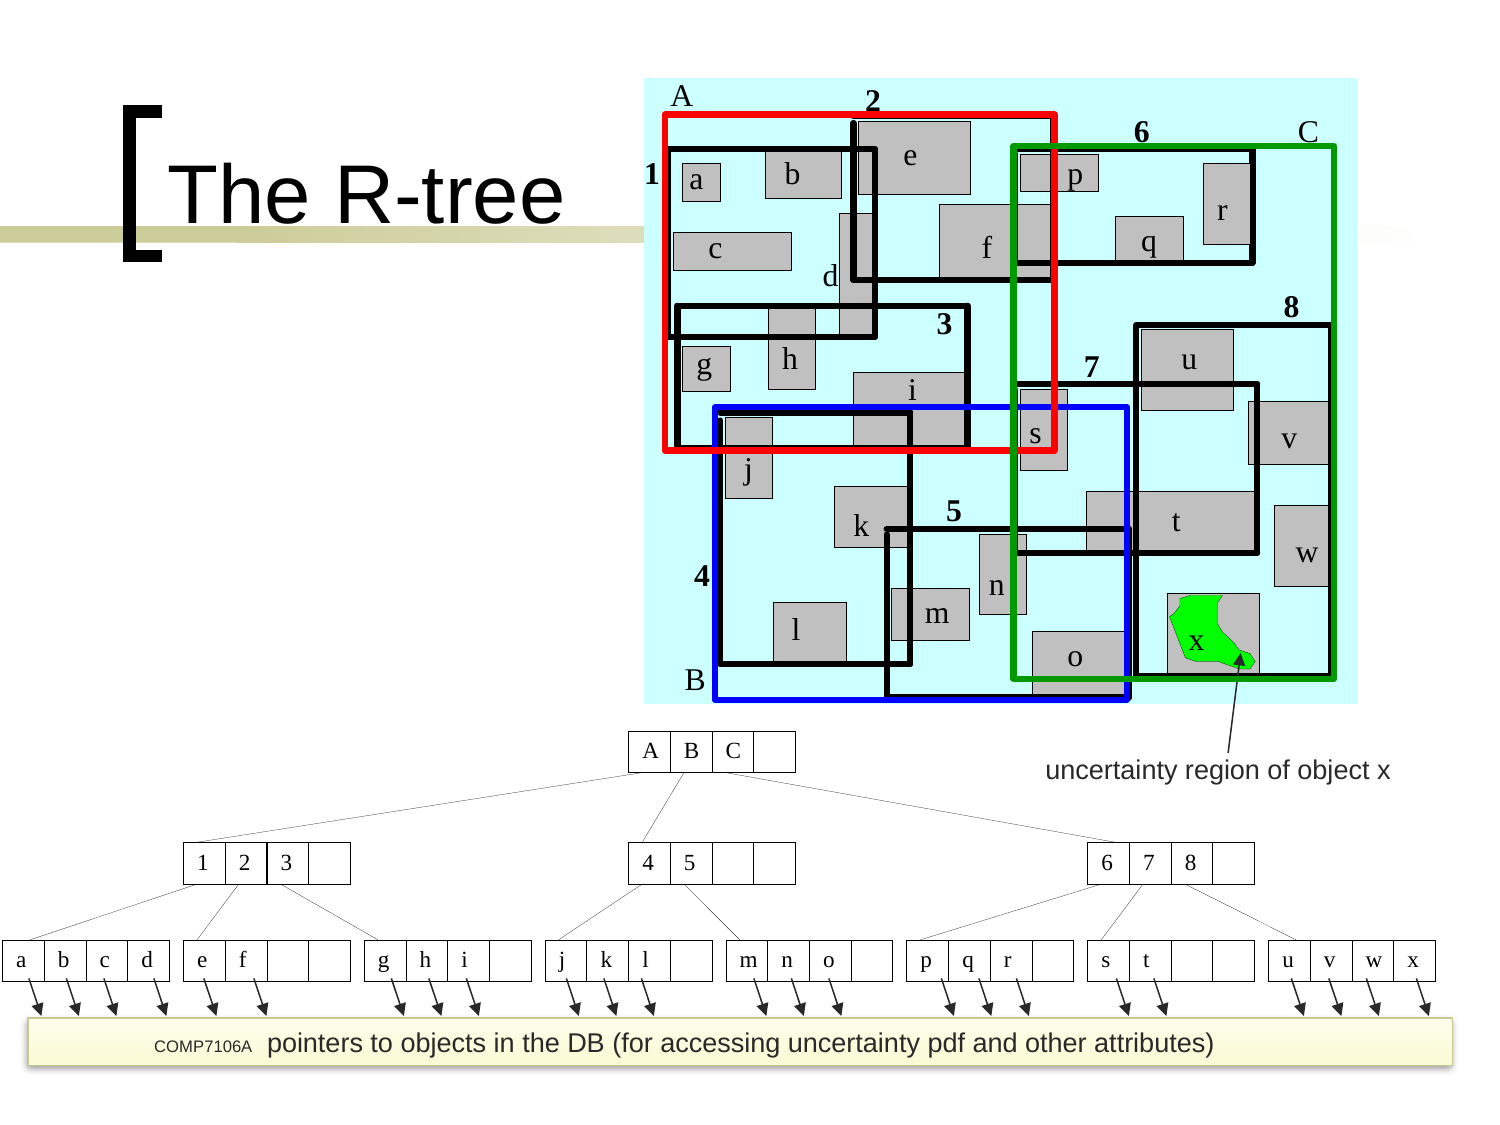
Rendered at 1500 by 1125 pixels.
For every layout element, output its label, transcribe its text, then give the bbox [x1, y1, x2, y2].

text_box [606, 992, 619, 1016]
text_box [1156, 992, 1169, 1016]
text_box [206, 992, 219, 1016]
text_box [756, 992, 769, 1016]
text_box [69, 992, 81, 1016]
text_box [394, 992, 406, 1016]
text_box [1331, 992, 1344, 1016]
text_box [0, 728, 1446, 985]
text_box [643, 77, 1358, 705]
footer COMP7106A [138, 1027, 315, 1104]
text_box [1294, 992, 1306, 1016]
text_box [1419, 992, 1431, 1016]
text_box pointers to objects in the DB (for accessing uncertainty pdf and other attributes) [27, 1017, 1453, 1066]
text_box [664, 114, 1335, 701]
text_box [431, 992, 444, 1016]
text_box [256, 992, 269, 1016]
text_box [944, 992, 956, 1016]
text_box [469, 992, 481, 1016]
text_box [794, 992, 806, 1016]
text_box [106, 992, 119, 1016]
text_box [981, 992, 994, 1016]
title The R-tree [152, 15, 1328, 248]
text_box [644, 992, 656, 1016]
text_box [1369, 992, 1381, 1016]
text_box [156, 992, 169, 1016]
text_box [1119, 992, 1131, 1016]
text_box [31, 992, 44, 1016]
text_box [1019, 992, 1031, 1016]
text_box [831, 992, 844, 1016]
text_box [569, 992, 581, 1016]
